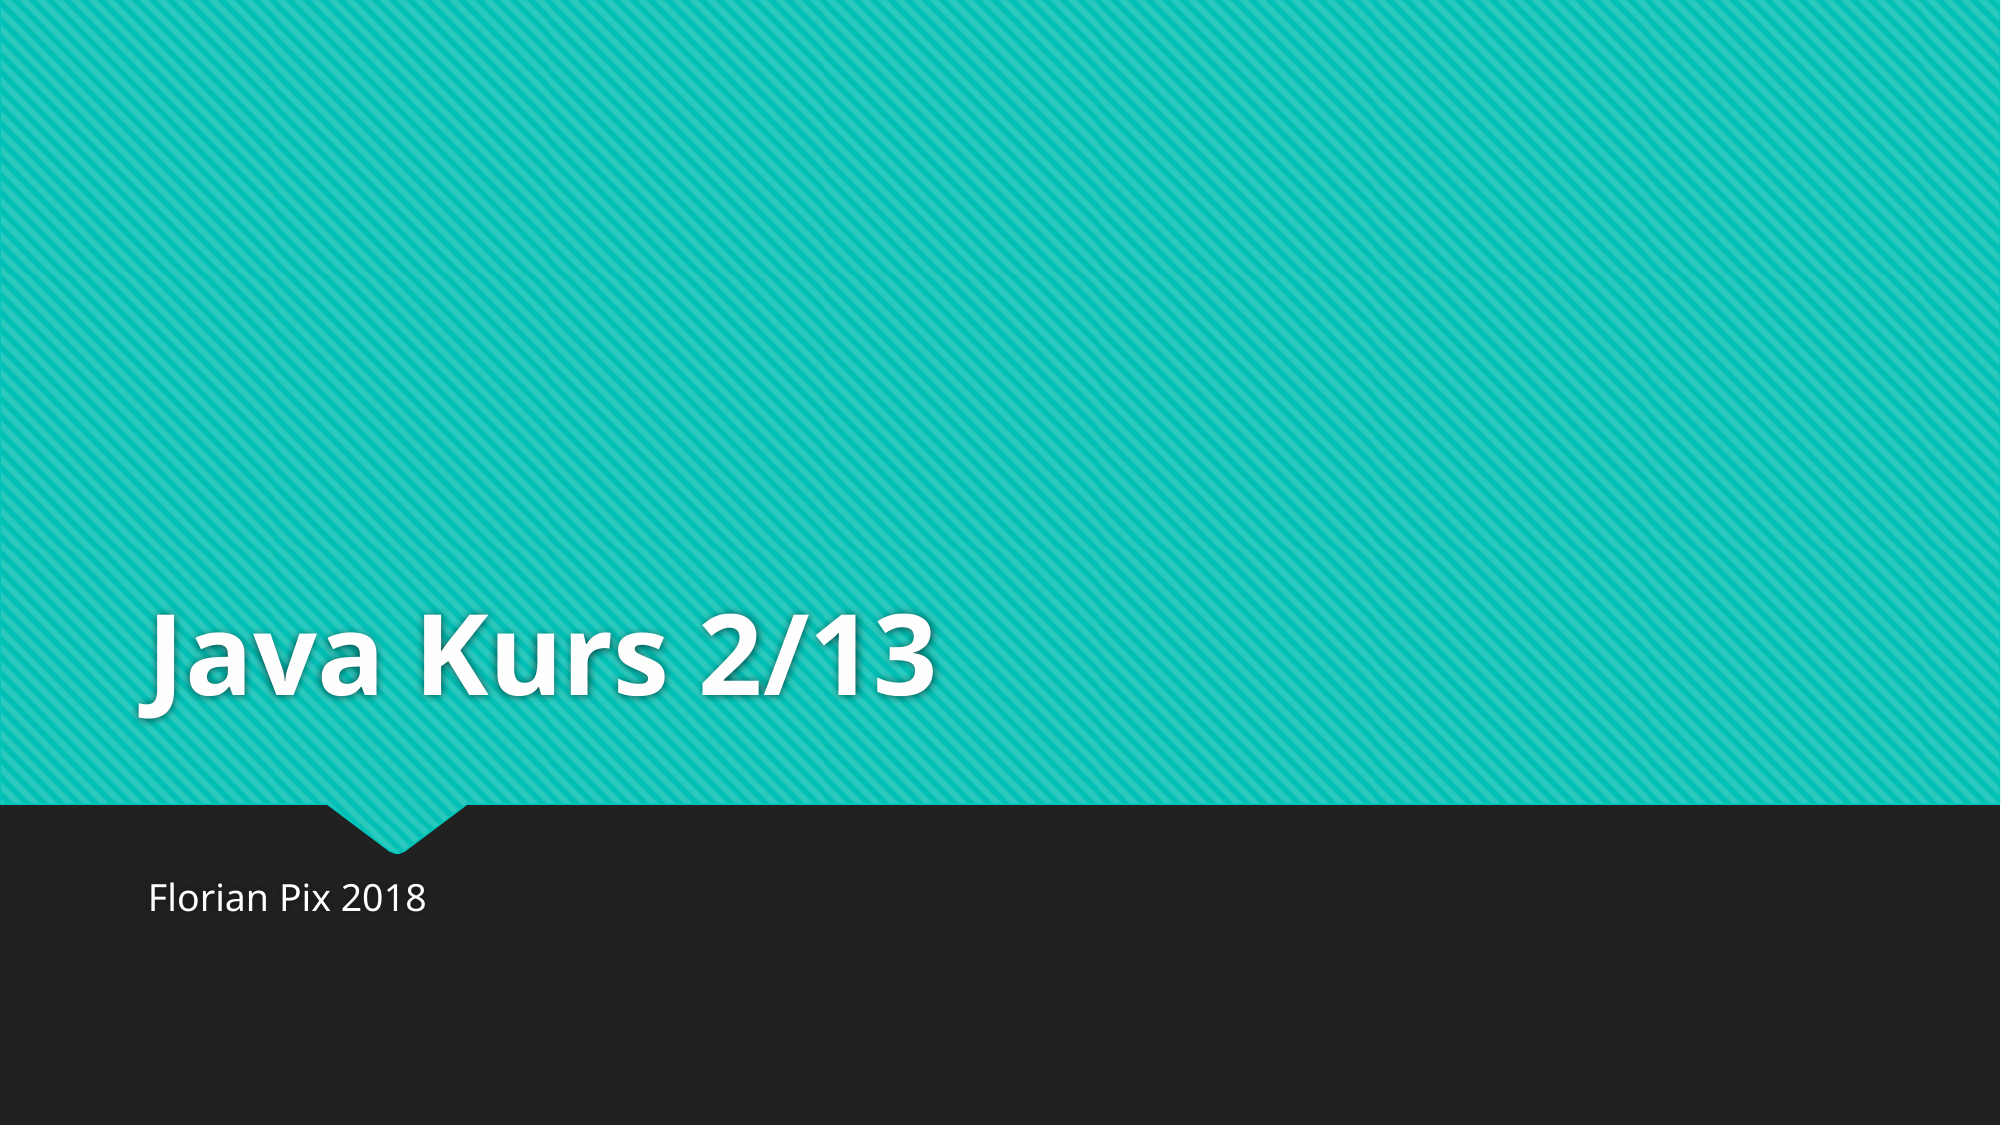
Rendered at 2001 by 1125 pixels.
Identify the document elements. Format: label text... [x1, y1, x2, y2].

subtitle Florian Pix 2018 [132, 866, 1868, 938]
title Java Kurs 2/13 [132, 237, 1868, 726]
